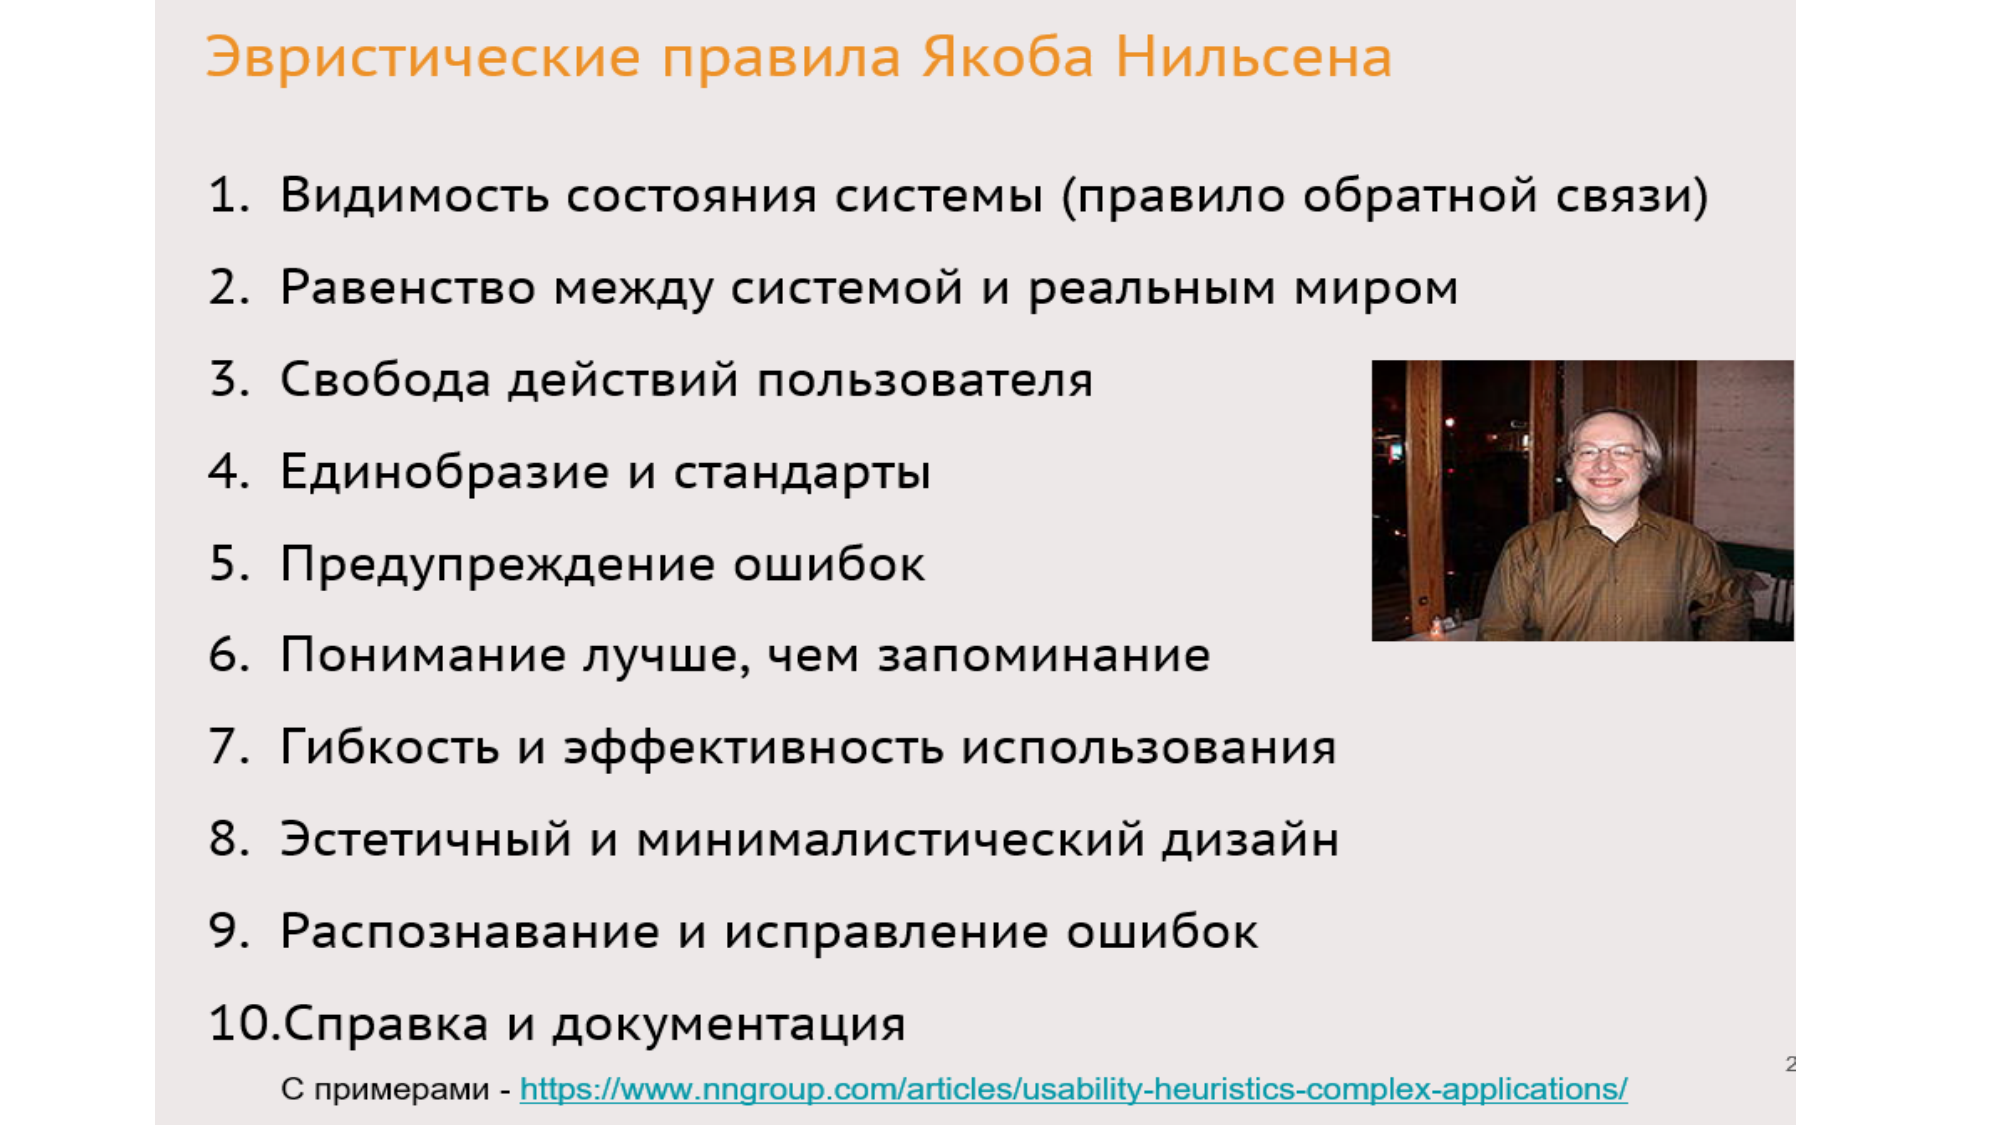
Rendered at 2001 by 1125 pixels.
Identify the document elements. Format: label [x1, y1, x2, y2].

picture [155, 0, 1796, 1125]
